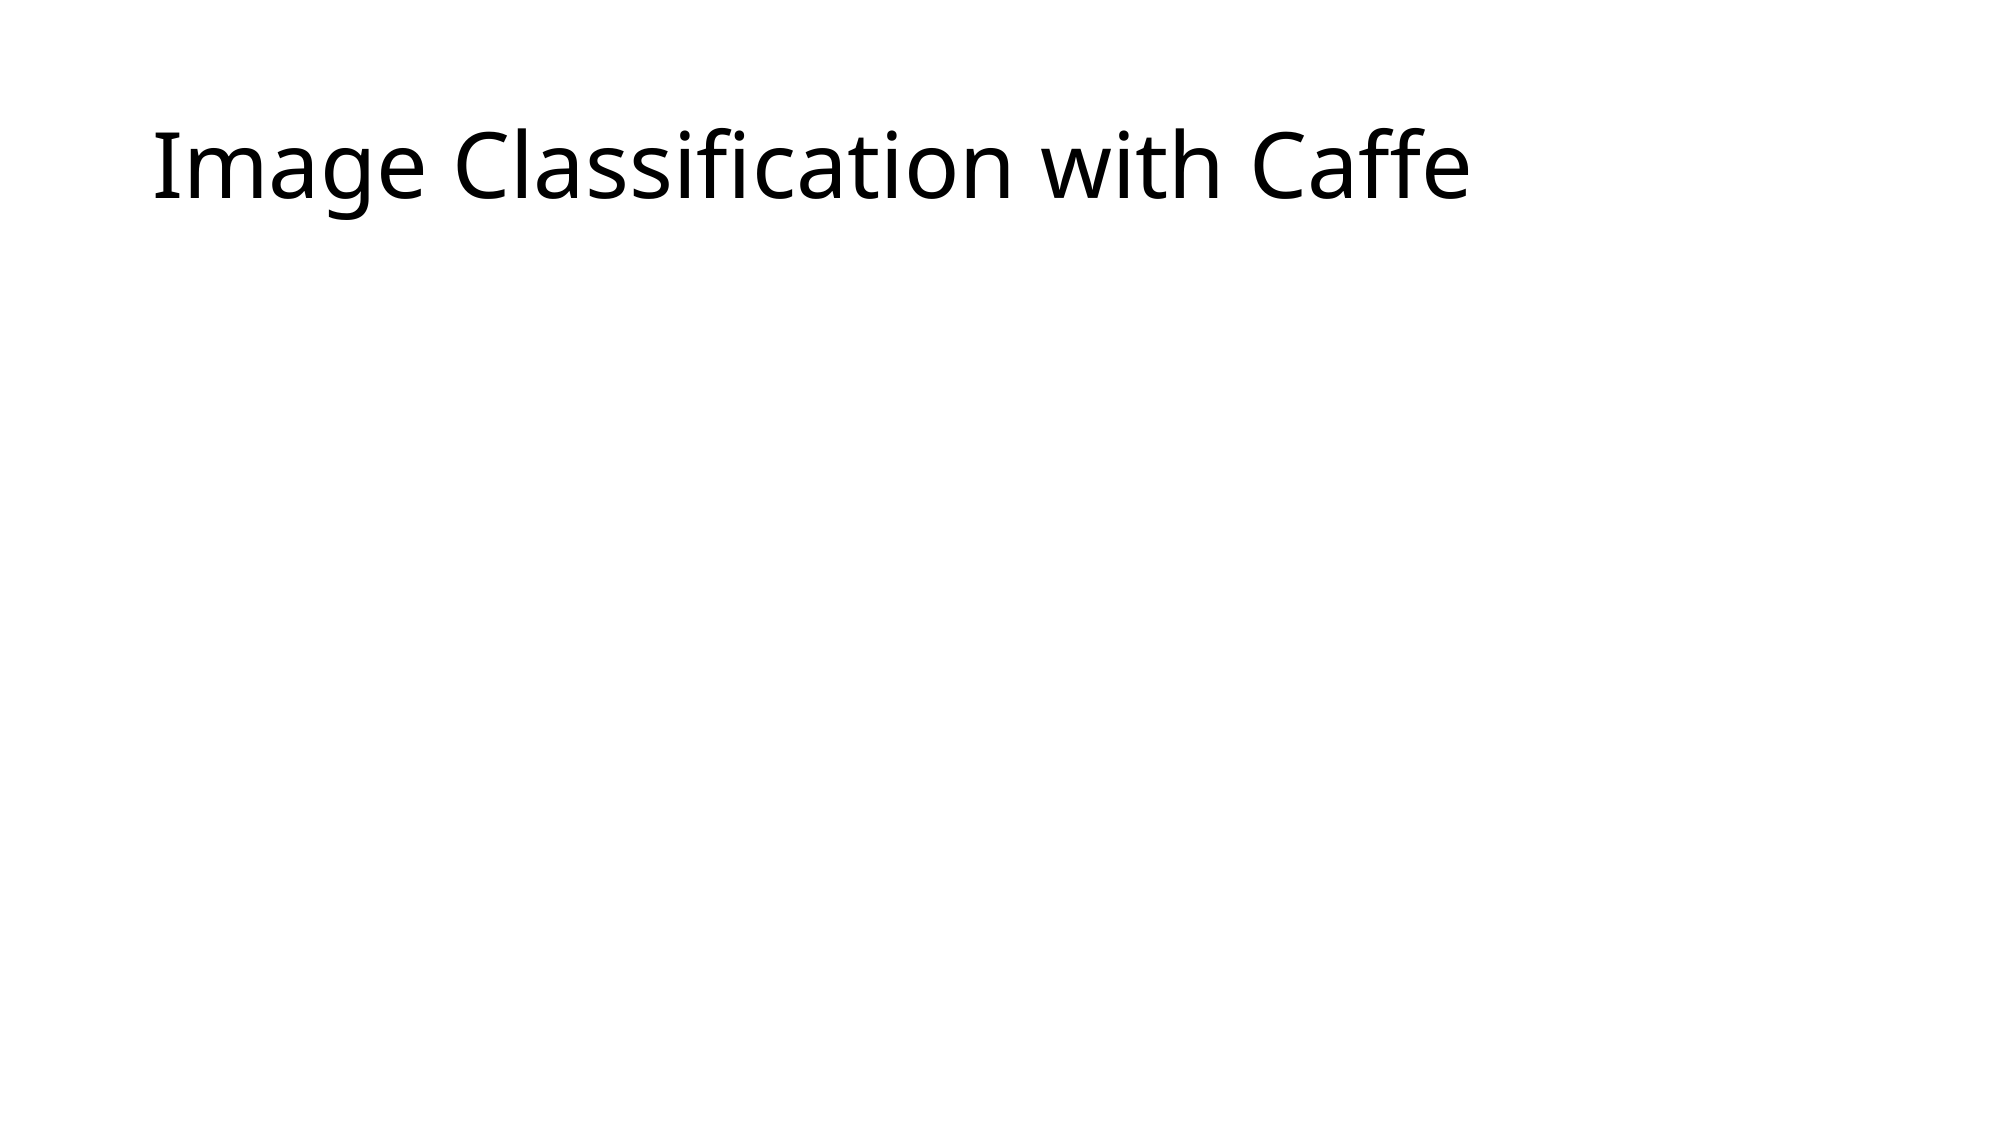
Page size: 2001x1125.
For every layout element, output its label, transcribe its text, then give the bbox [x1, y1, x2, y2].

title Image Classification with Caffe [137, 59, 1863, 278]
